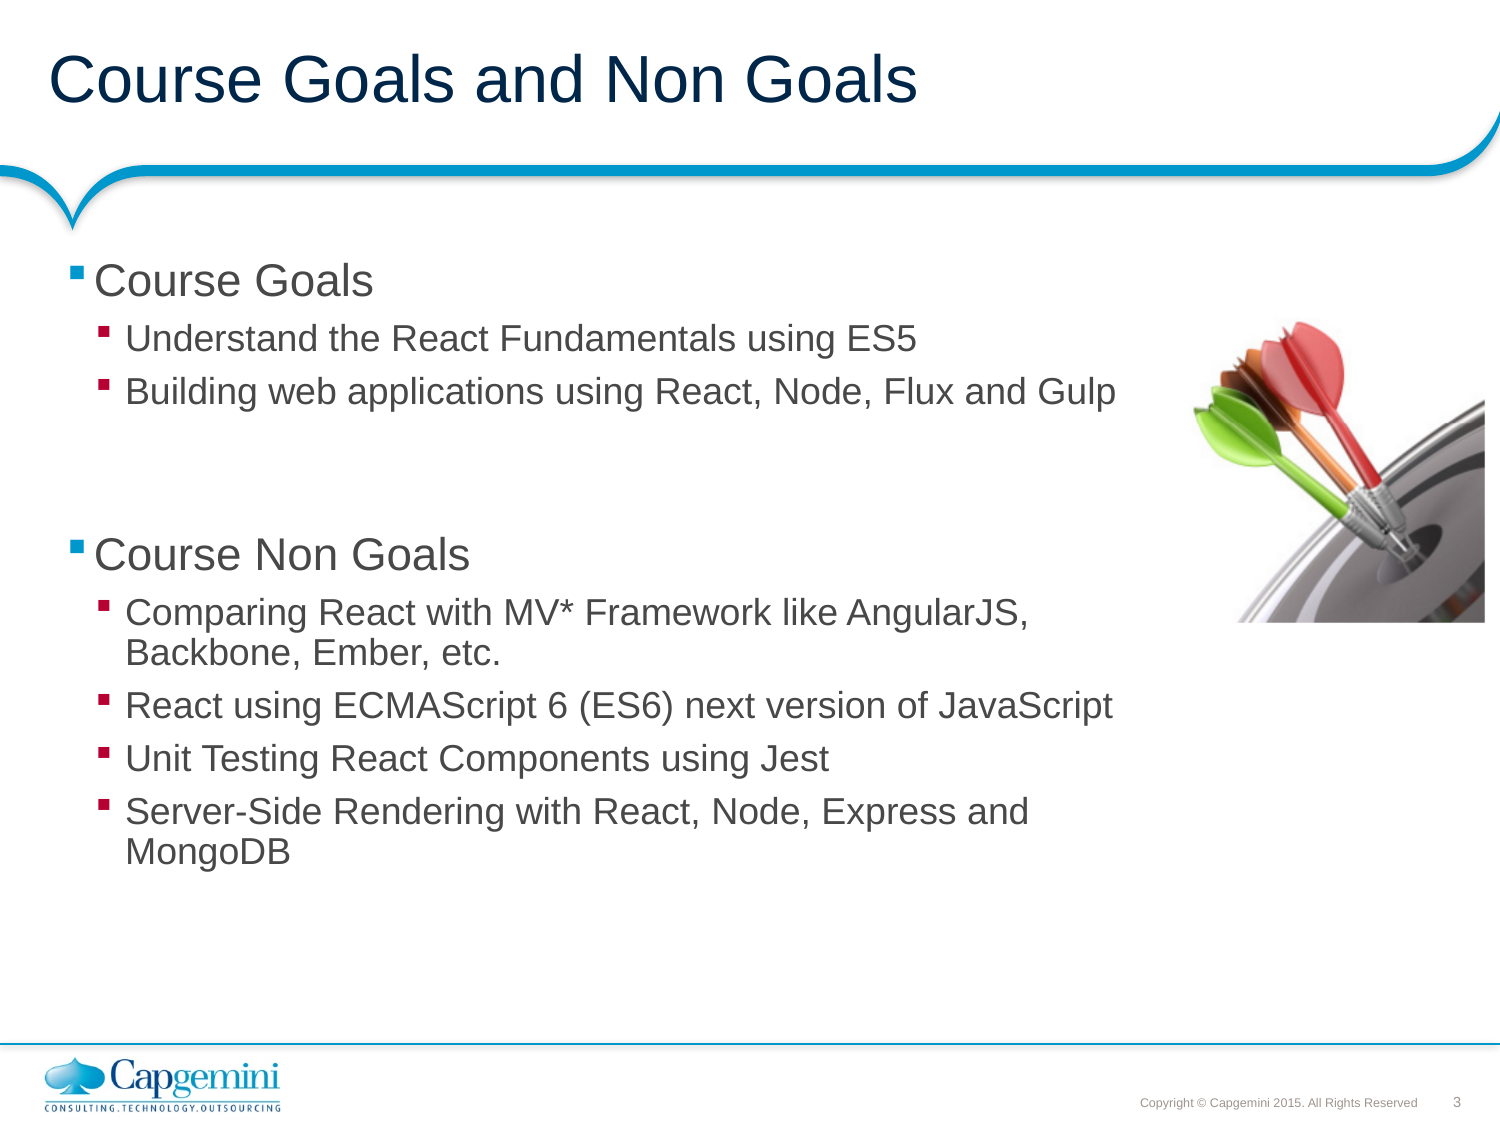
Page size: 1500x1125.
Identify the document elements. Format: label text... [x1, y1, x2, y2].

title Course Goals and Non Goals [0, 0, 1500, 165]
list Course Goals Understand the React Fundamentals using ES5 Building web applications using React, Node, Flux and Gulp Course Non Goals Comparing React with MV* Framework like AngularJS, Backbone, Ember, etc. React using ECMAScript 6 (ES6) next version of JavaScript Unit Testing React Components using Jest Server-Side Rendering with React, Node, Express and MongoDB [48, 245, 1164, 1007]
picture [44, 1056, 281, 1113]
picture [1164, 299, 1492, 630]
